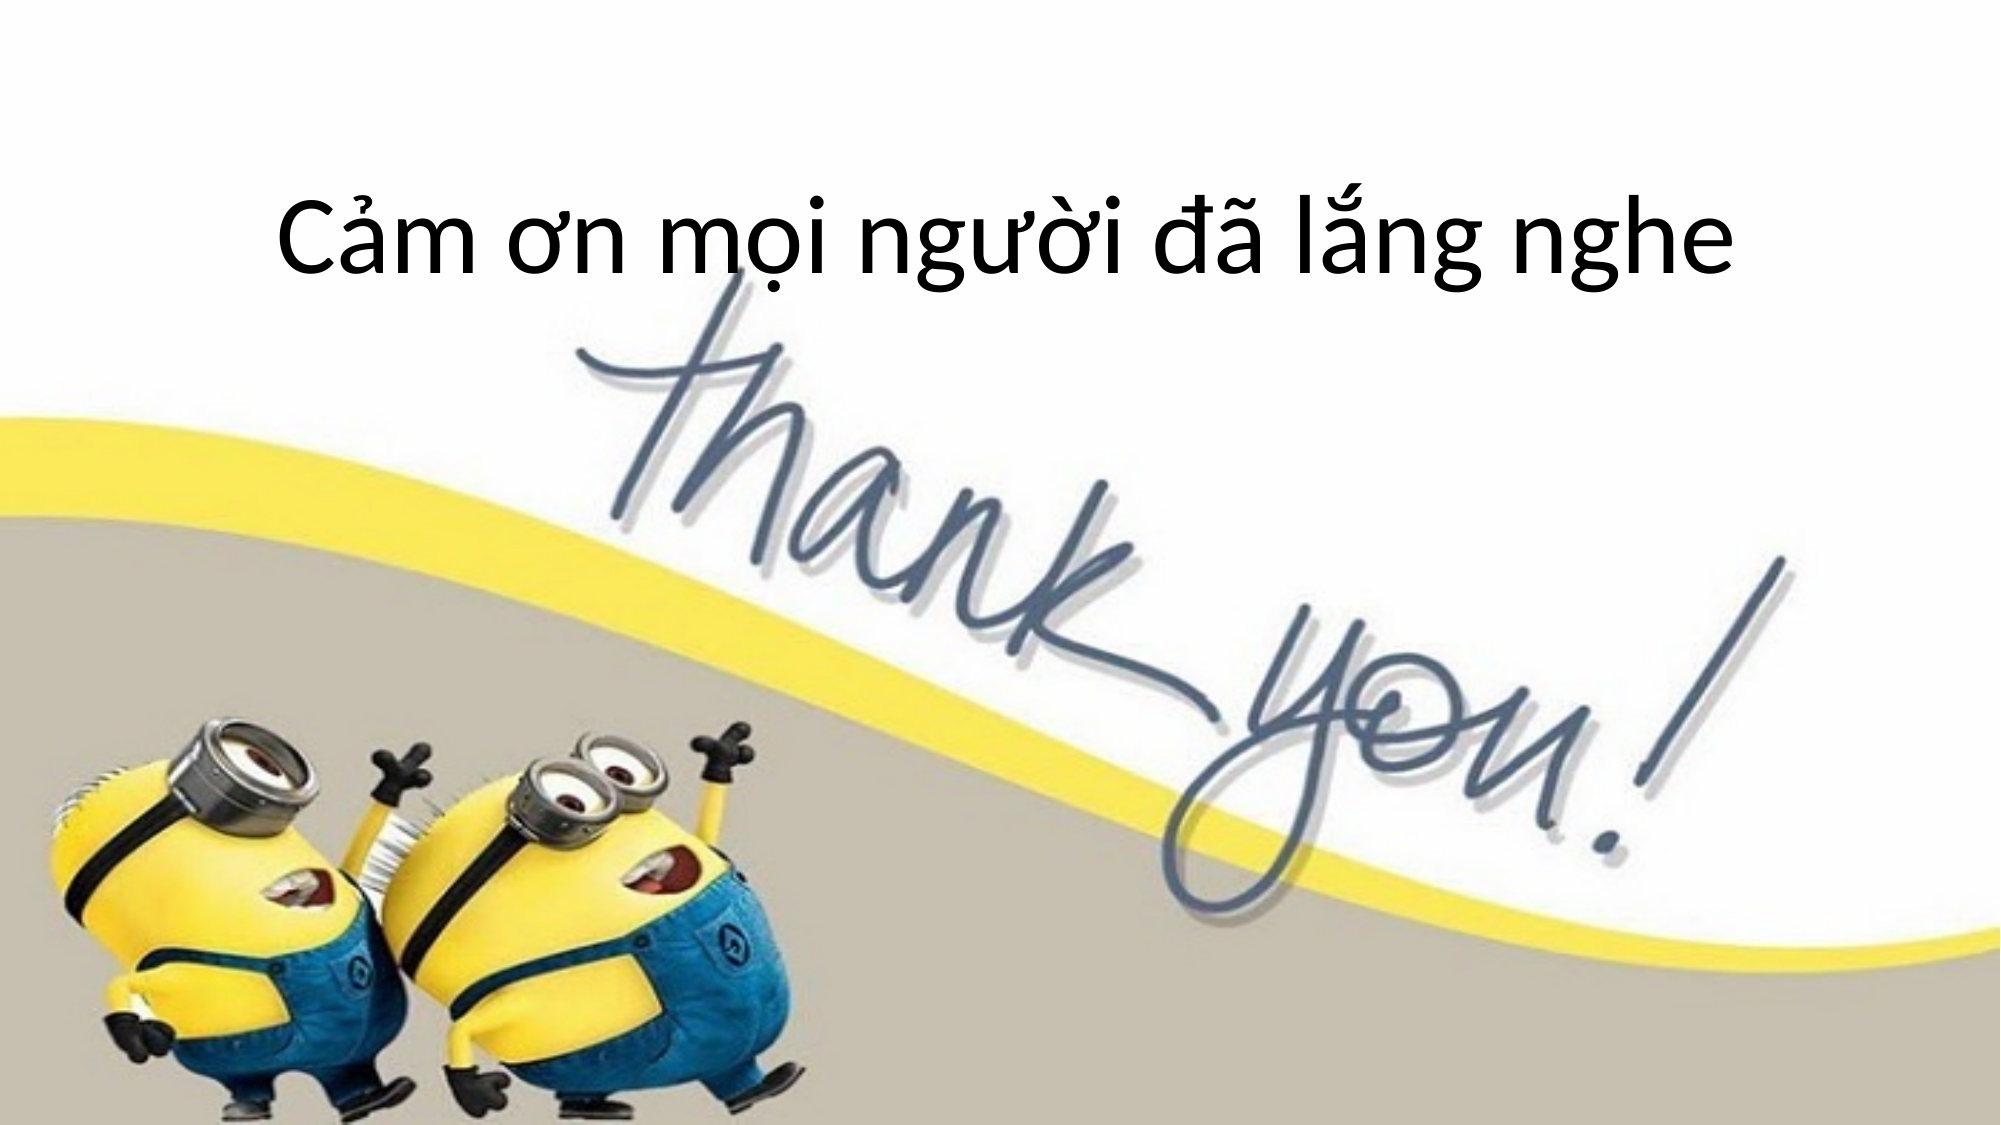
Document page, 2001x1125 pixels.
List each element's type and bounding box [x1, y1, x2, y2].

list [0, 0, 2000, 1125]
